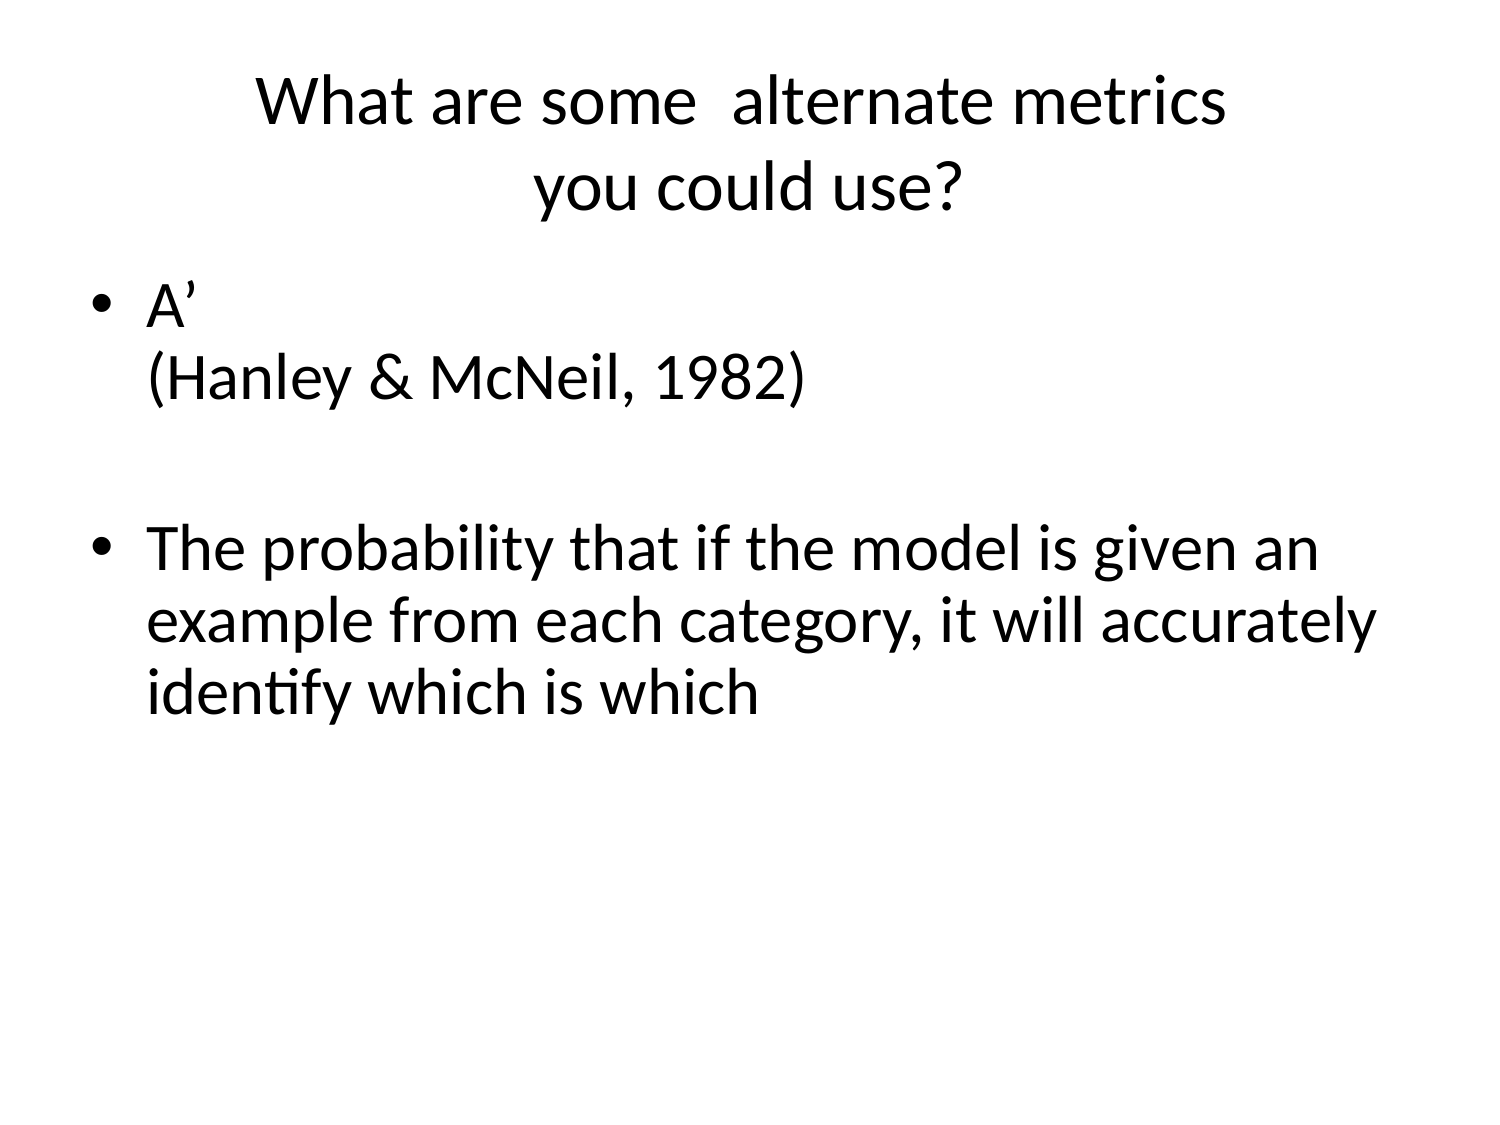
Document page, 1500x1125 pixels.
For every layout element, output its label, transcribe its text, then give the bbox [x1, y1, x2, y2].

title What are some alternate metrics you could use? [0, 45, 1500, 233]
list A’ (Hanley & McNeil, 1982) The probability that if the model is given an example from each category, it will accurately identify which is which [75, 262, 1450, 1005]
